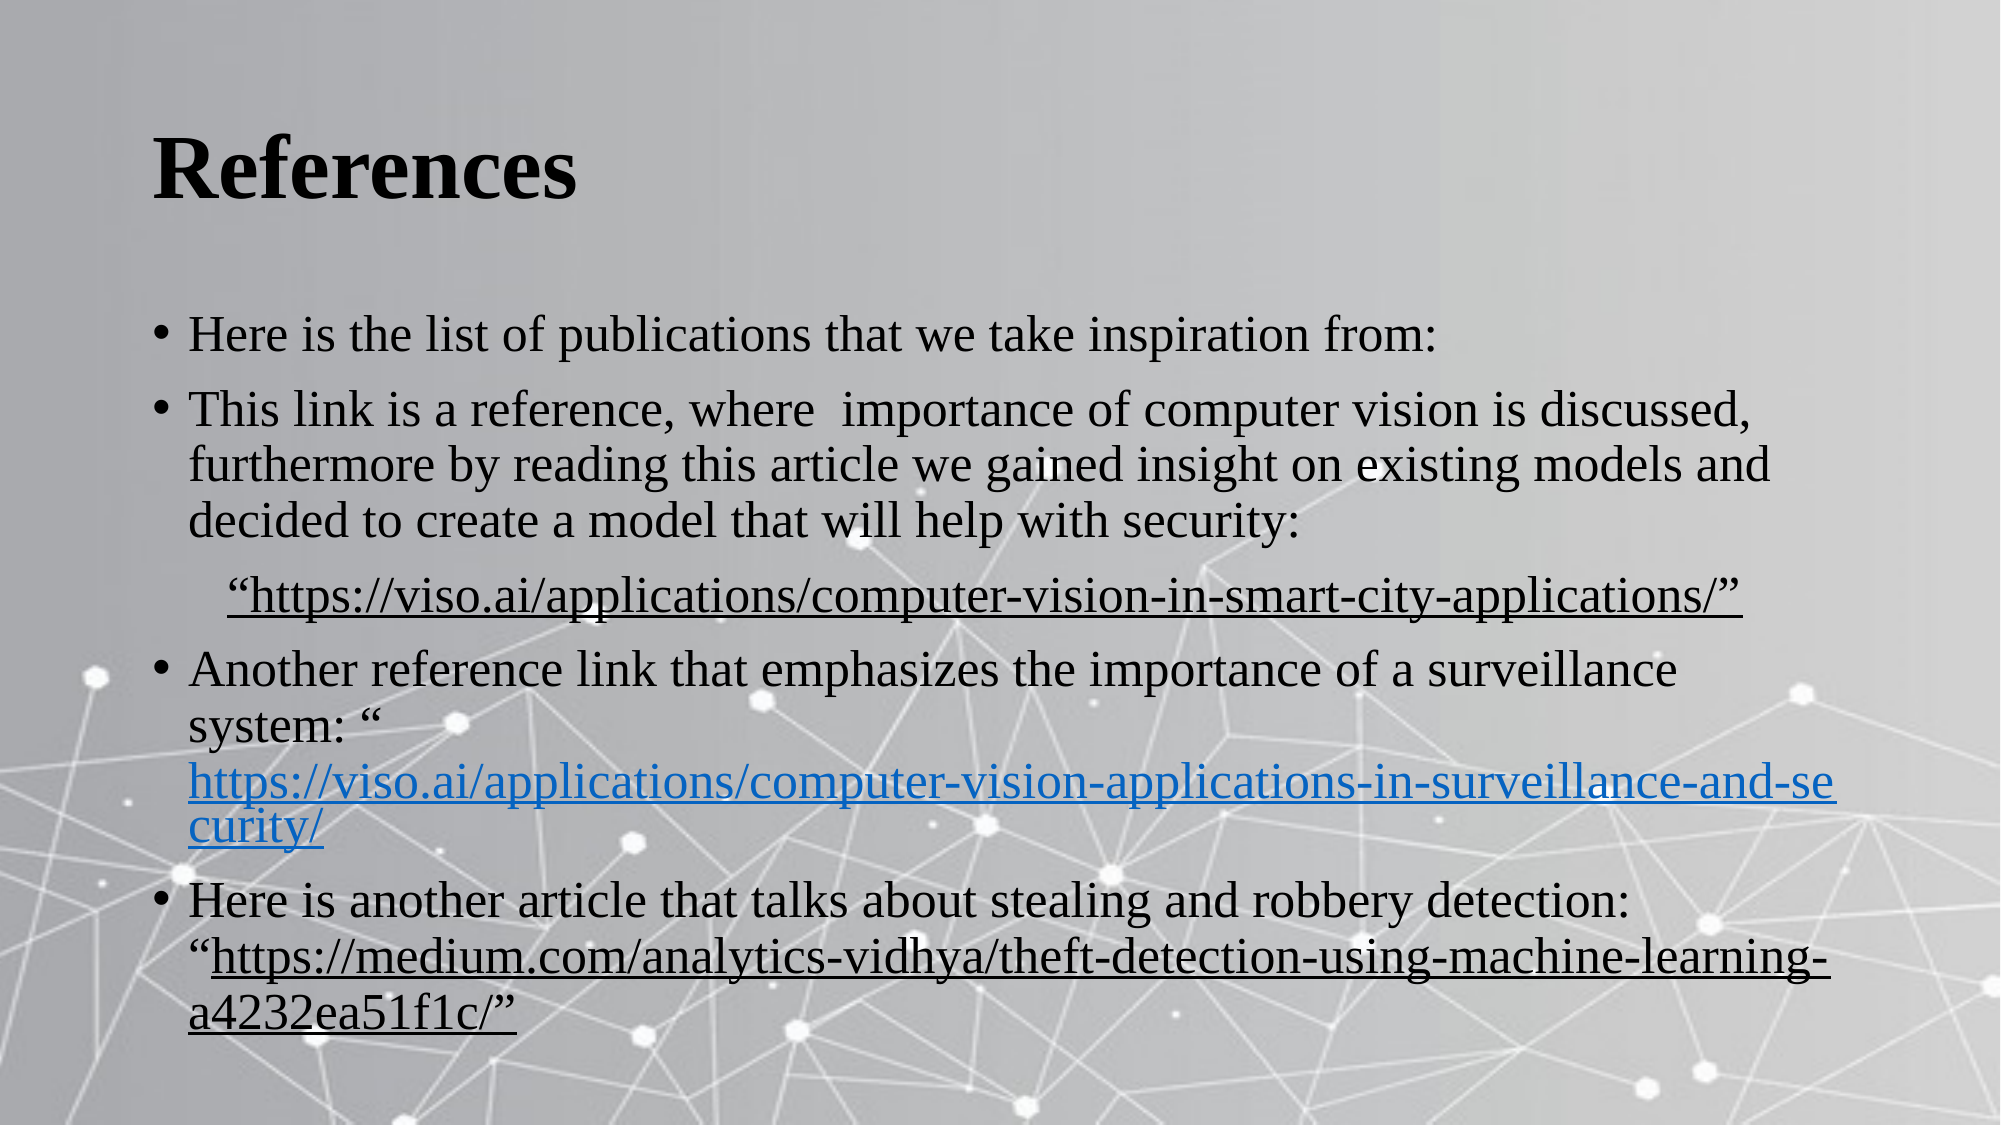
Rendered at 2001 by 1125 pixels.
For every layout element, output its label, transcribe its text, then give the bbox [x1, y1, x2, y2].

picture [0, 0, 2001, 1125]
list Here is the list of publications that we take inspiration from: This link is a reference, where importance of computer vision is discussed, furthermore by reading this article we gained insight on existing models and decided to create a model that will help with security: “https://viso.ai/applications/computer-vision-in-smart-city-applications/” Another reference link that emphasizes the importance of a surveillance system: “https://viso.ai/applications/computer-vision-applications-in-surveillance-and-security/ Here is another article that talks about stealing and robbery detection: “https://medium.com/analytics-vidhya/theft-detection-using-machine-learning-a4232ea51f1c/” [137, 299, 1863, 1014]
title References [137, 59, 1863, 278]
